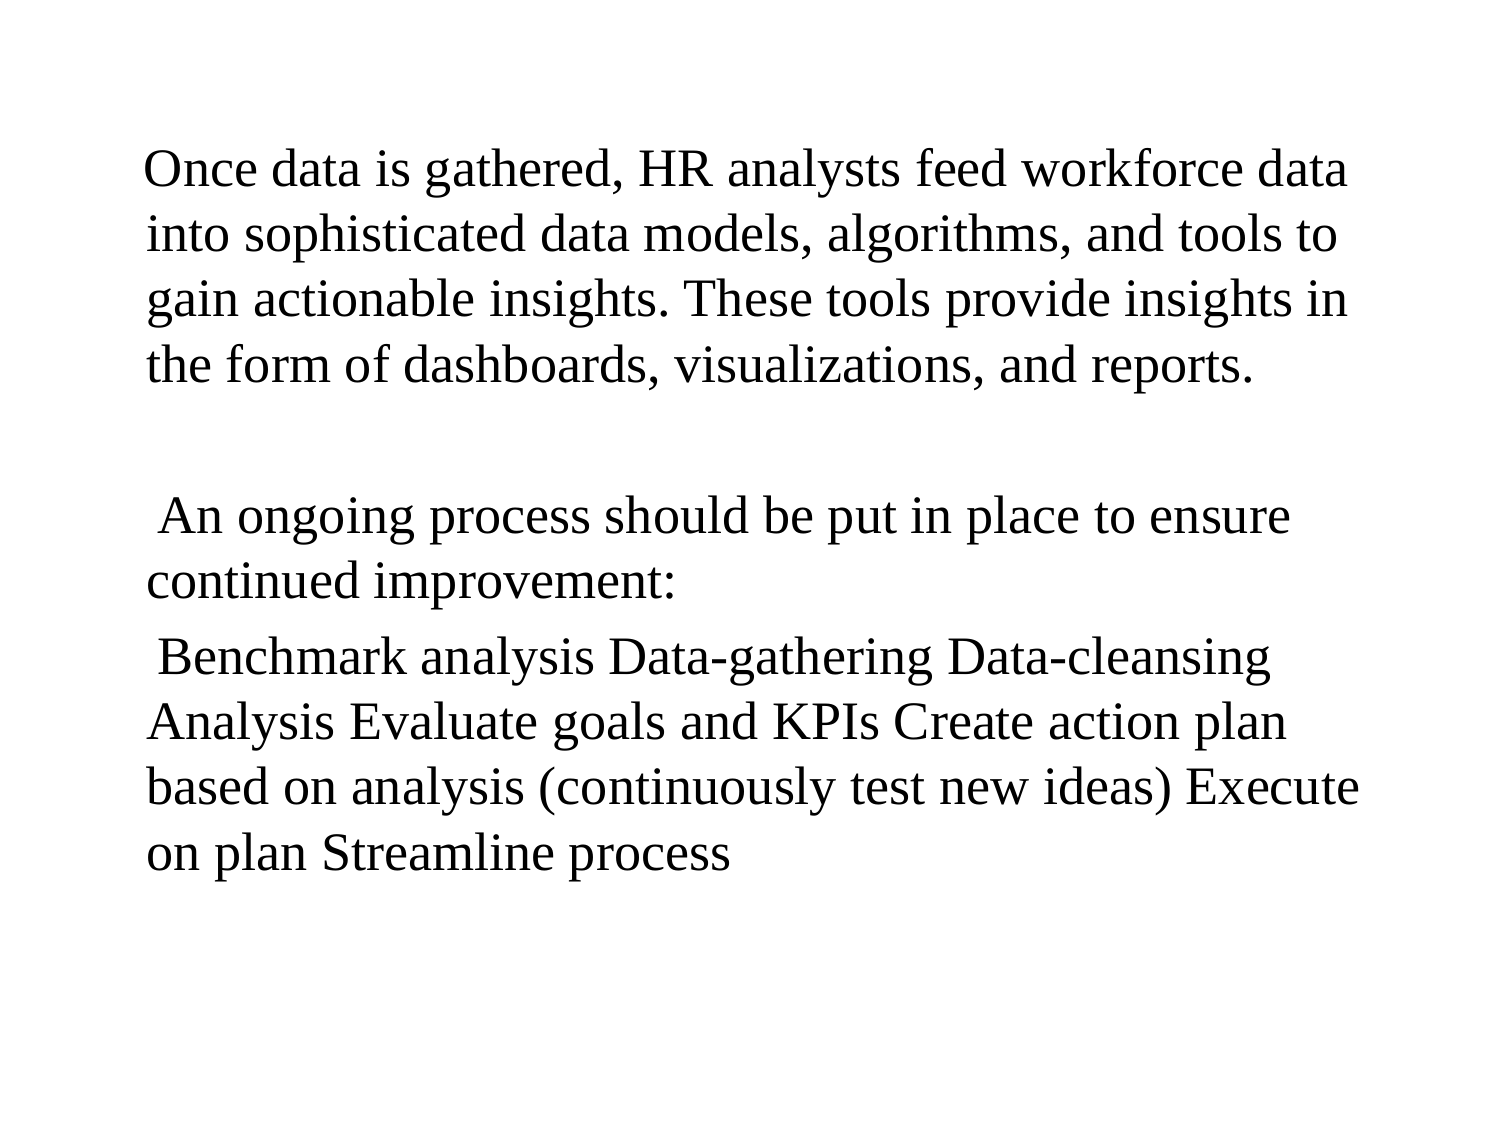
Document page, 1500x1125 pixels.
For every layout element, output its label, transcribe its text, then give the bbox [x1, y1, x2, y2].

list Once data is gathered, HR analysts feed workforce data into sophisticated data models, algorithms, and tools to gain actionable insights. These tools provide insights in the form of dashboards, visualizations, and reports. An ongoing process should be put in place to ensure continued improvement: Benchmark analysis Data-gathering Data-cleansing Analysis Evaluate goals and KPIs Create action plan based on analysis (continuously test new ideas) Execute on plan Streamline process [75, 125, 1425, 1005]
